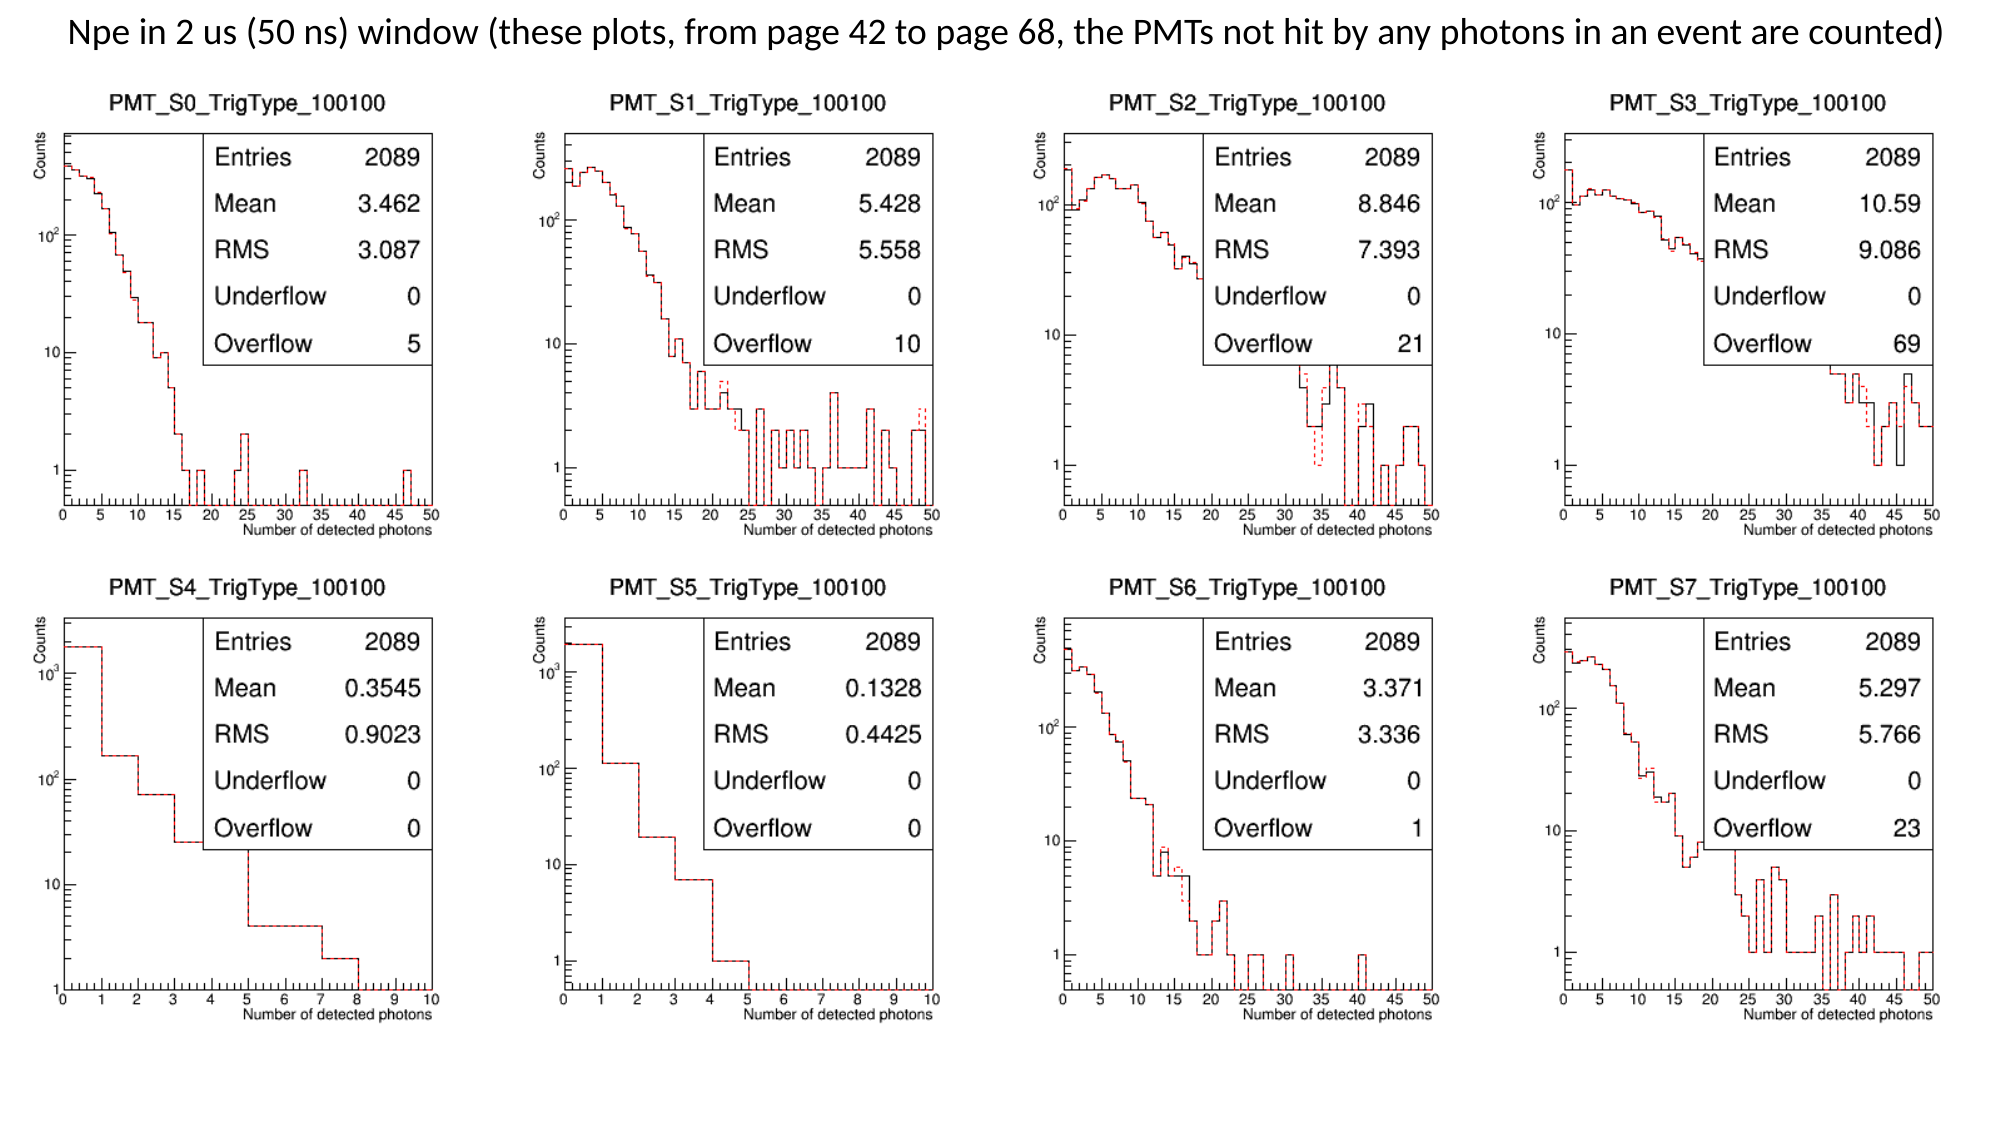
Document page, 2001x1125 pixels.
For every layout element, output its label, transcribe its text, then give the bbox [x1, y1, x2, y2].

text_box Npe in 2 us (50 ns) window (these plots, from page 42 to page 68, the PMTs not hit by any photons in an event are counted) [53, 0, 1962, 60]
picture [0, 78, 2000, 1047]
